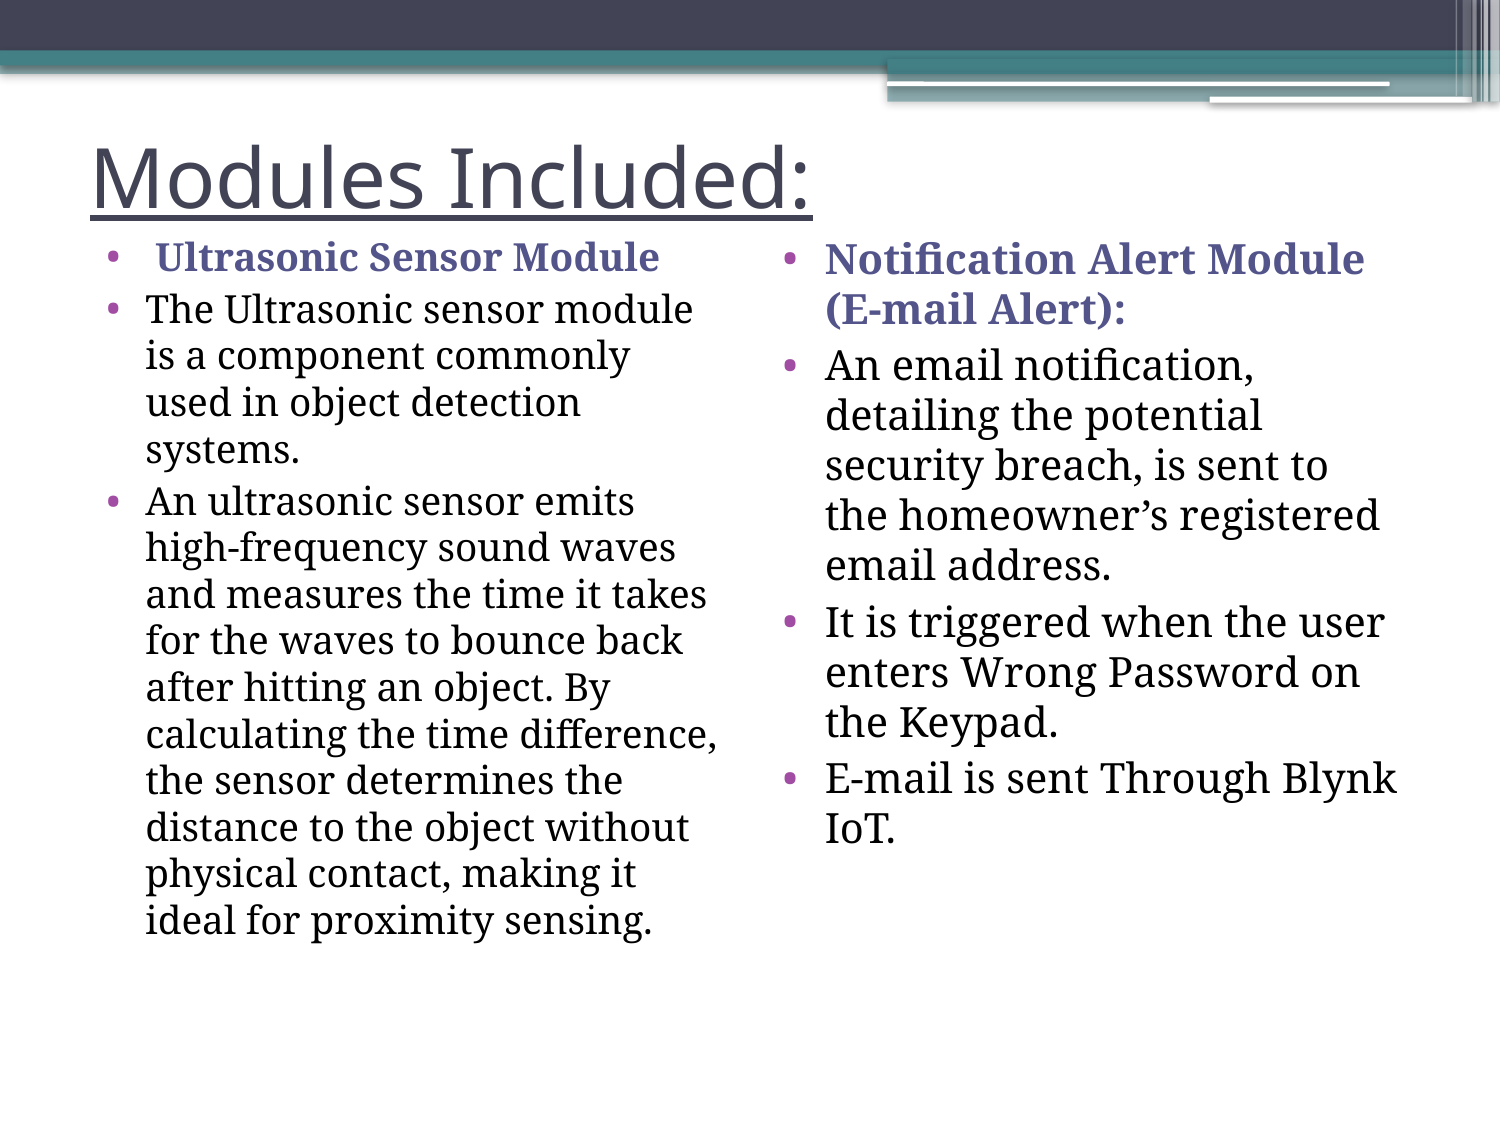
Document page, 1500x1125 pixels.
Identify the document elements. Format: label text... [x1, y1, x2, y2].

title Modules Included: [75, 87, 1425, 263]
list Ultrasonic Sensor Module The Ultrasonic sensor module is a component commonly used in object detection systems. An ultrasonic sensor emits high-frequency sound waves and measures the time it takes for the waves to bounce back after hitting an object. By calculating the time difference, the sensor determines the distance to the object without physical contact, making it ideal for proximity sensing. [75, 224, 738, 968]
list Notification Alert Module (E-mail Alert): An email notification, detailing the potential security breach, is sent to the homeowner’s registered email address. It is triggered when the user enters Wrong Password on the Keypad. E-mail is sent Through Blynk IoT. [750, 224, 1413, 968]
